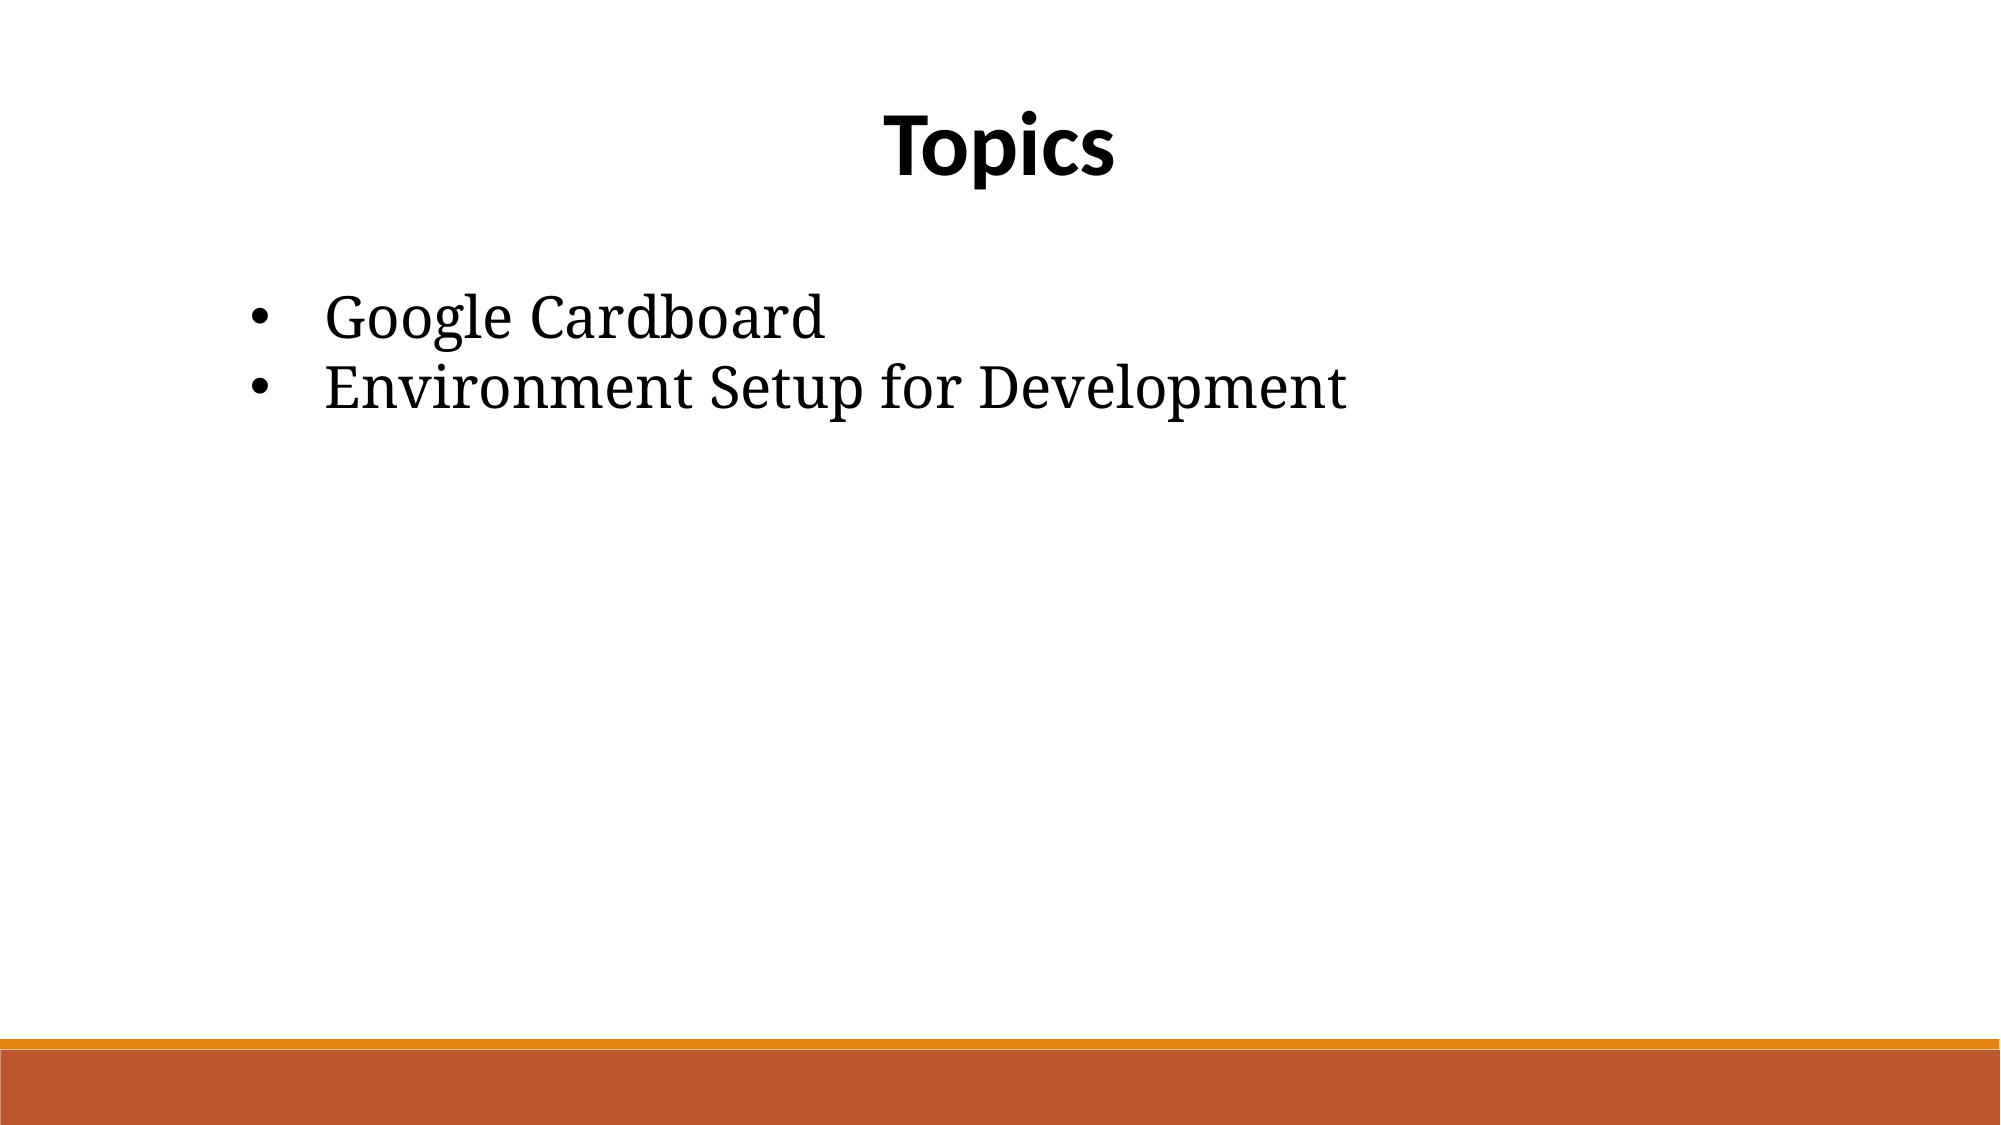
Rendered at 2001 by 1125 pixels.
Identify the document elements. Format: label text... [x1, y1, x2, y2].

text_box Topics [324, 45, 1675, 233]
text_box Google Cardboard Environment Setup for Development [235, 273, 1766, 1046]
